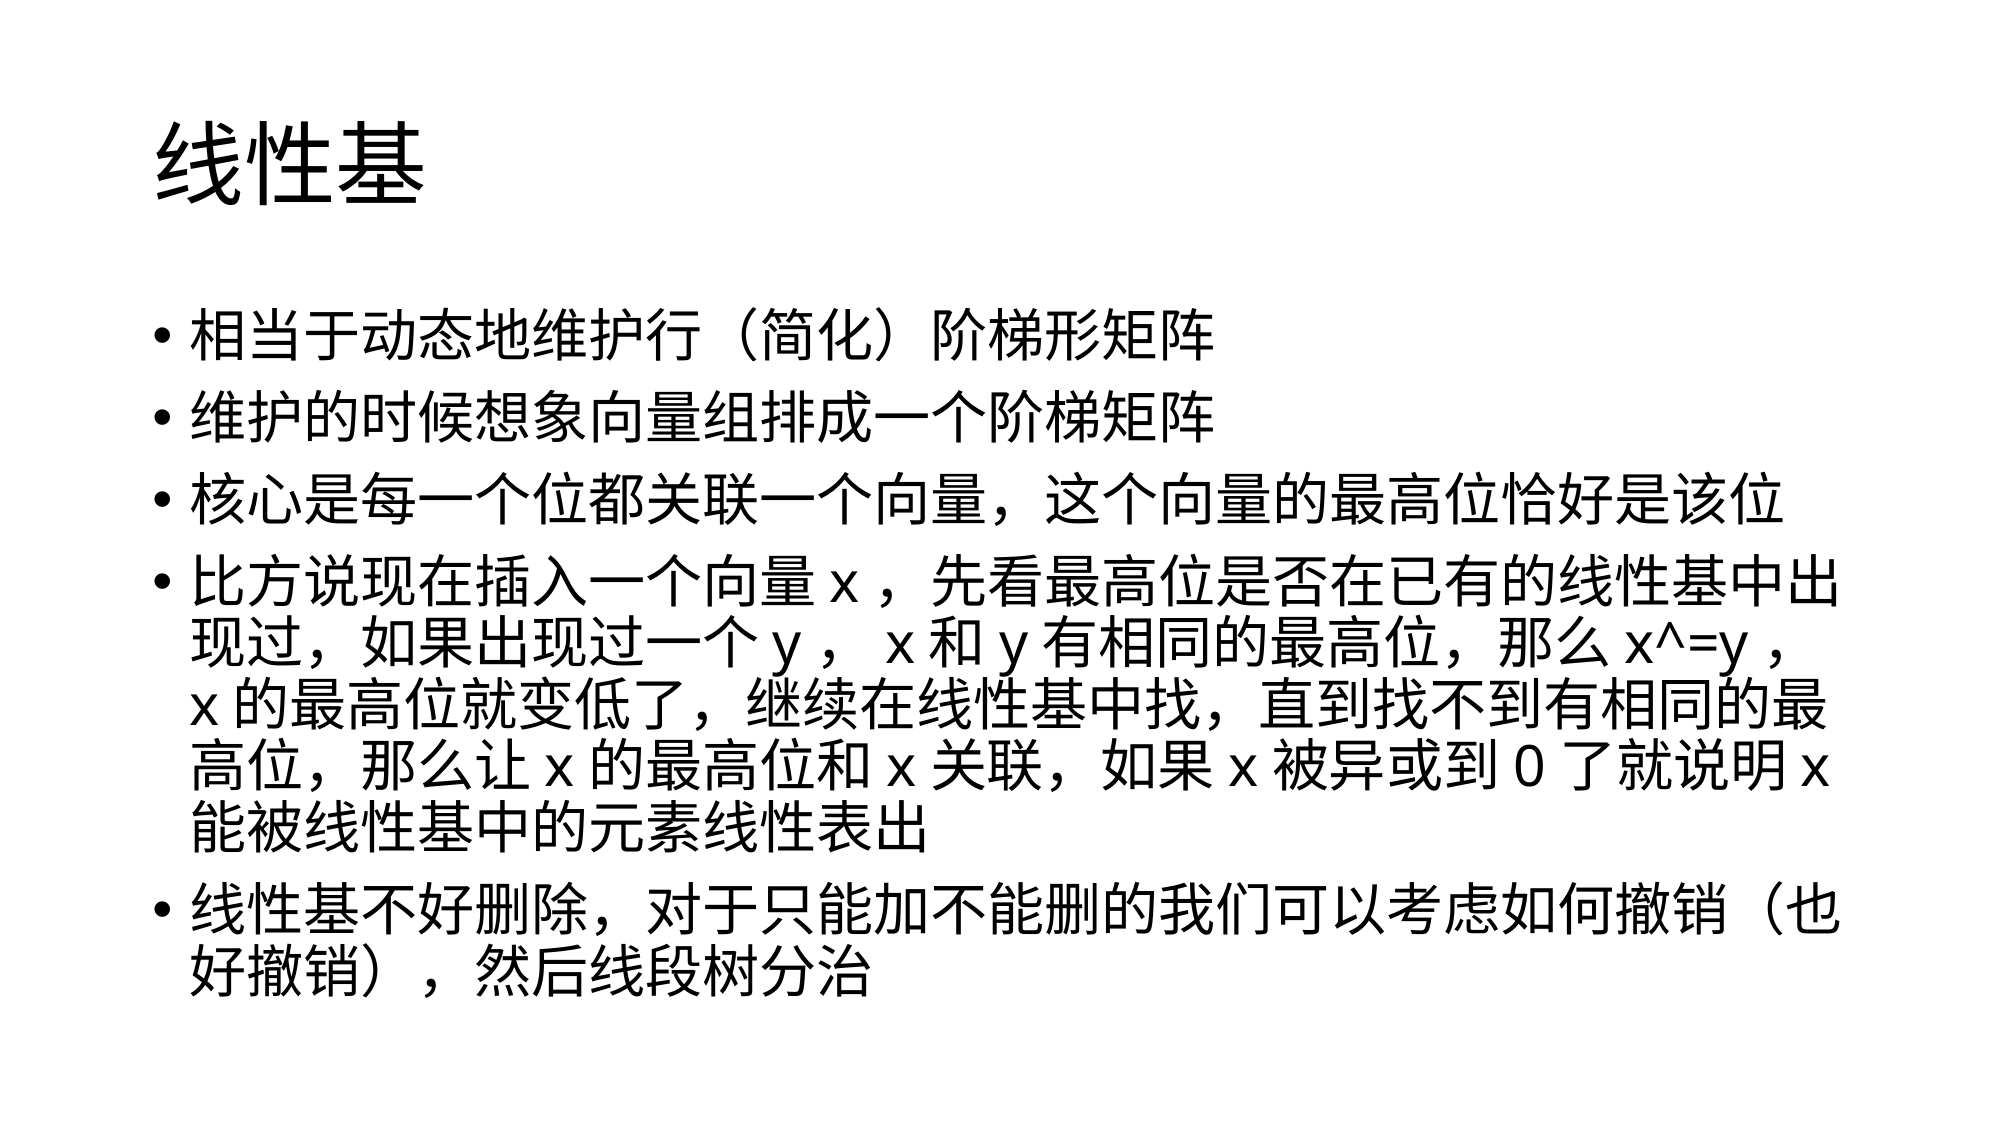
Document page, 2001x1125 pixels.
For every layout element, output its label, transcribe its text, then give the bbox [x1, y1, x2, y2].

title 线性基 [137, 59, 1863, 278]
list 相当于动态地维护行（简化）阶梯形矩阵 维护的时候想象向量组排成一个阶梯矩阵 核心是每一个位都关联一个向量，这个向量的最高位恰好是该位 比方说现在插入一个向量x，先看最高位是否在已有的线性基中出现过，如果出现过一个y，x和y有相同的最高位，那么x^=y，x的最高位就变低了，继续在线性基中找，直到找不到有相同的最高位，那么让x的最高位和x关联，如果x被异或到0了就说明x能被线性基中的元素线性表出 线性基不好删除，对于只能加不能删的我们可以考虑如何撤销（也好撤销），然后线段树分治 [137, 299, 1863, 1014]
